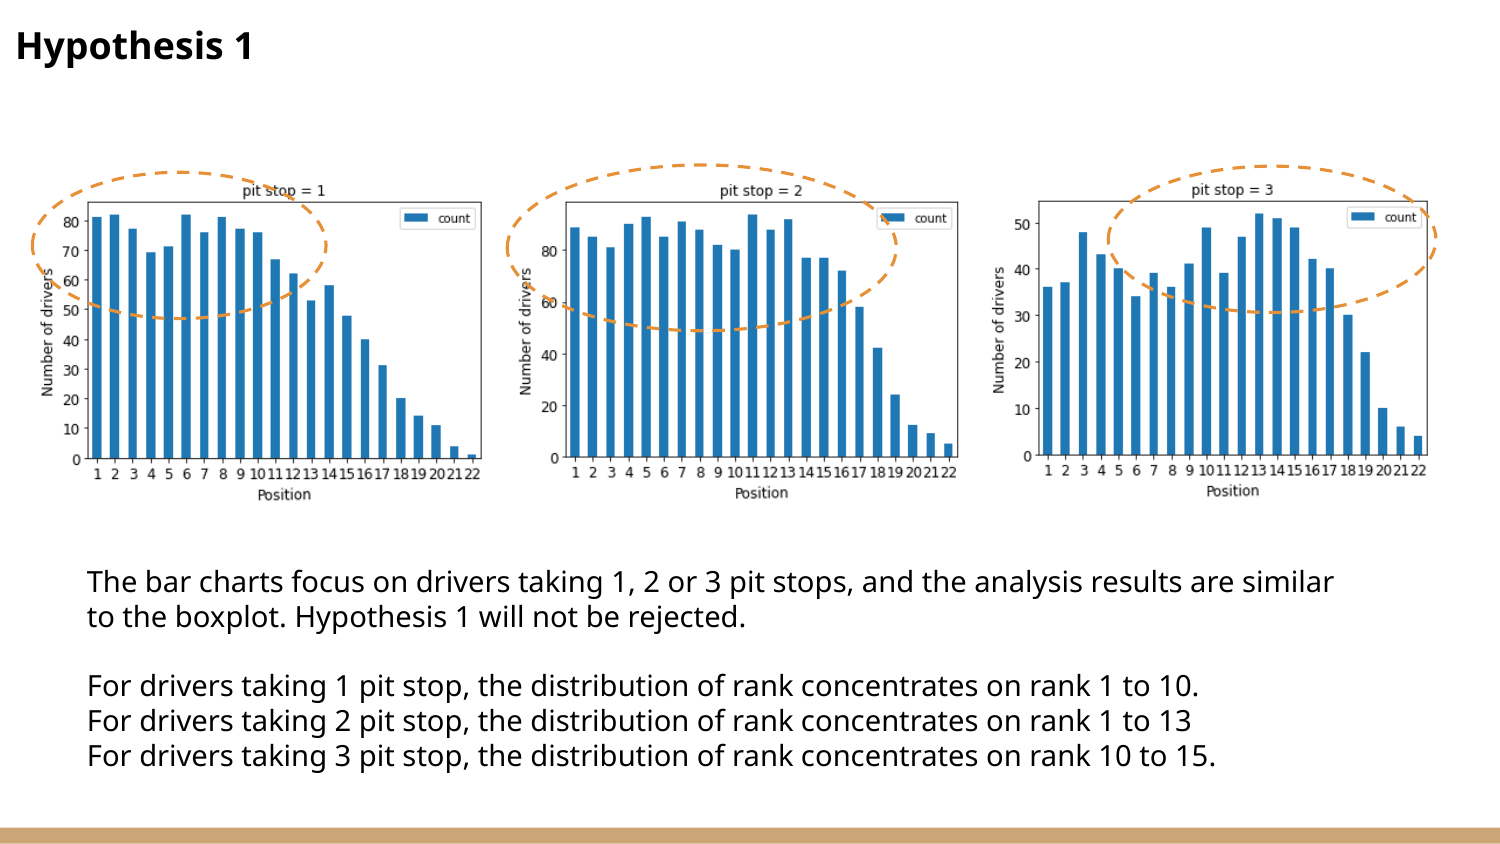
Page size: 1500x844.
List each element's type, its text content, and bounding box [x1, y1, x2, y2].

text_box [507, 229, 512, 267]
text_box [613, 164, 790, 174]
picture [23, 170, 490, 511]
picture [517, 175, 965, 506]
text_box Hypothesis 1 [0, 0, 493, 82]
picture [977, 174, 1444, 507]
text_box The bar charts focus on drivers taking 1, 2 or 3 pit stops, and the analysis results are similar to the boxplot. Hypothesis 1 will not be rejected. For drivers taking 1 pit stop, the distribution of rank concentrates on rank 1 to 10. For drivers taking 2 pit stop, the distribution of rank concentrates on rank 1 to 13 For drivers taking 3 pit stop, the distribution of rank concentrates on rank 10 to 15. [71, 547, 1383, 788]
text_box [1202, 166, 1342, 173]
